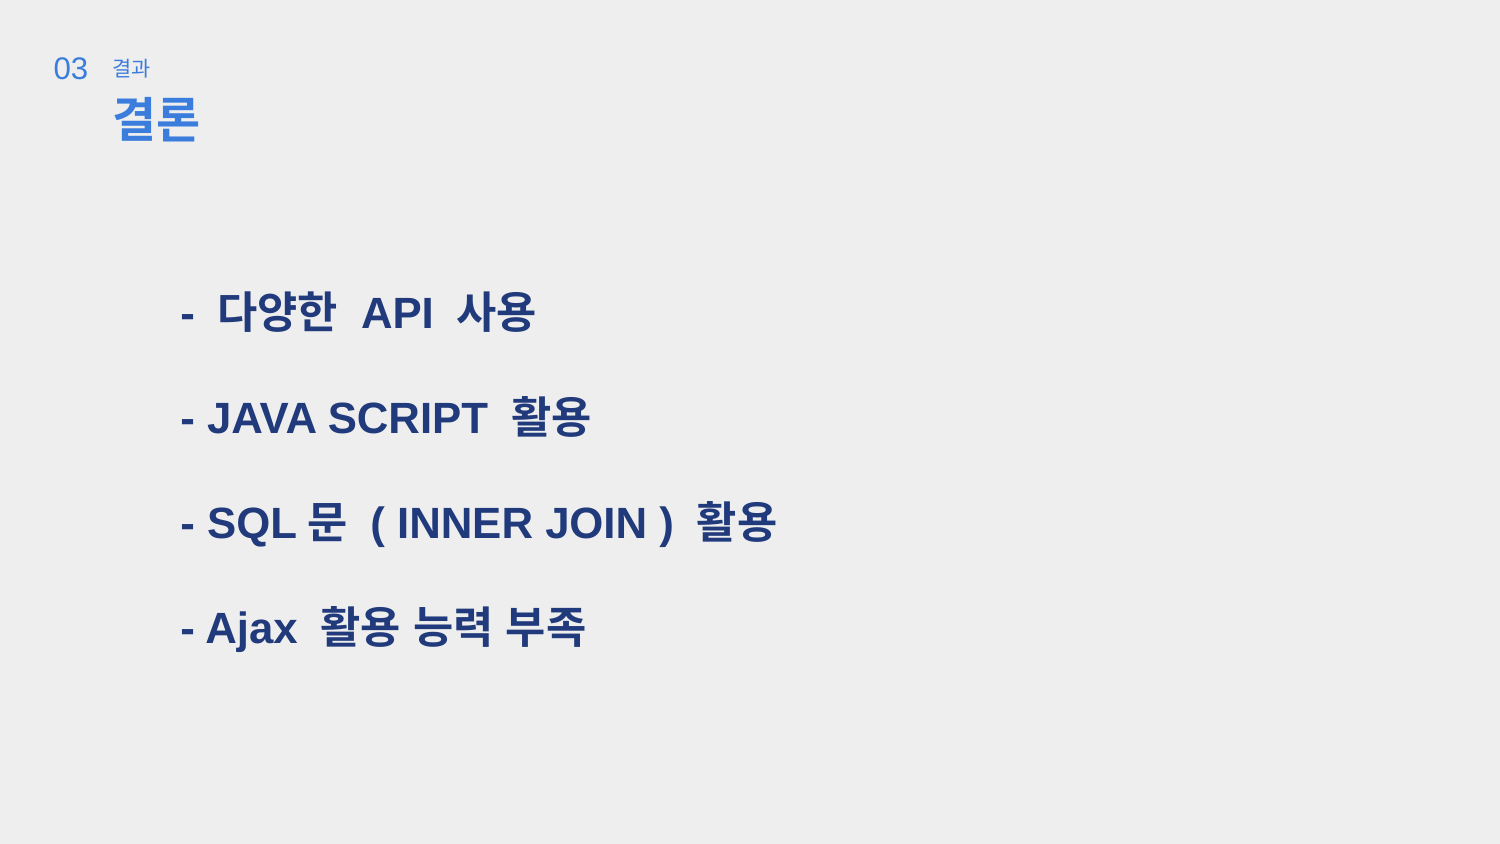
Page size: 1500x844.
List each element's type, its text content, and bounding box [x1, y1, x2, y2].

text_box 결과 [122, 51, 700, 85]
text_box 03 [46, 44, 122, 90]
text_box - 다양한 API 사용 - JAVA SCRIPT 활용 - SQL문 ( INNER JOIN ) 활용 - Ajax 활용 능력 부족 [165, 277, 1055, 660]
text_box 결론 [105, 85, 554, 151]
